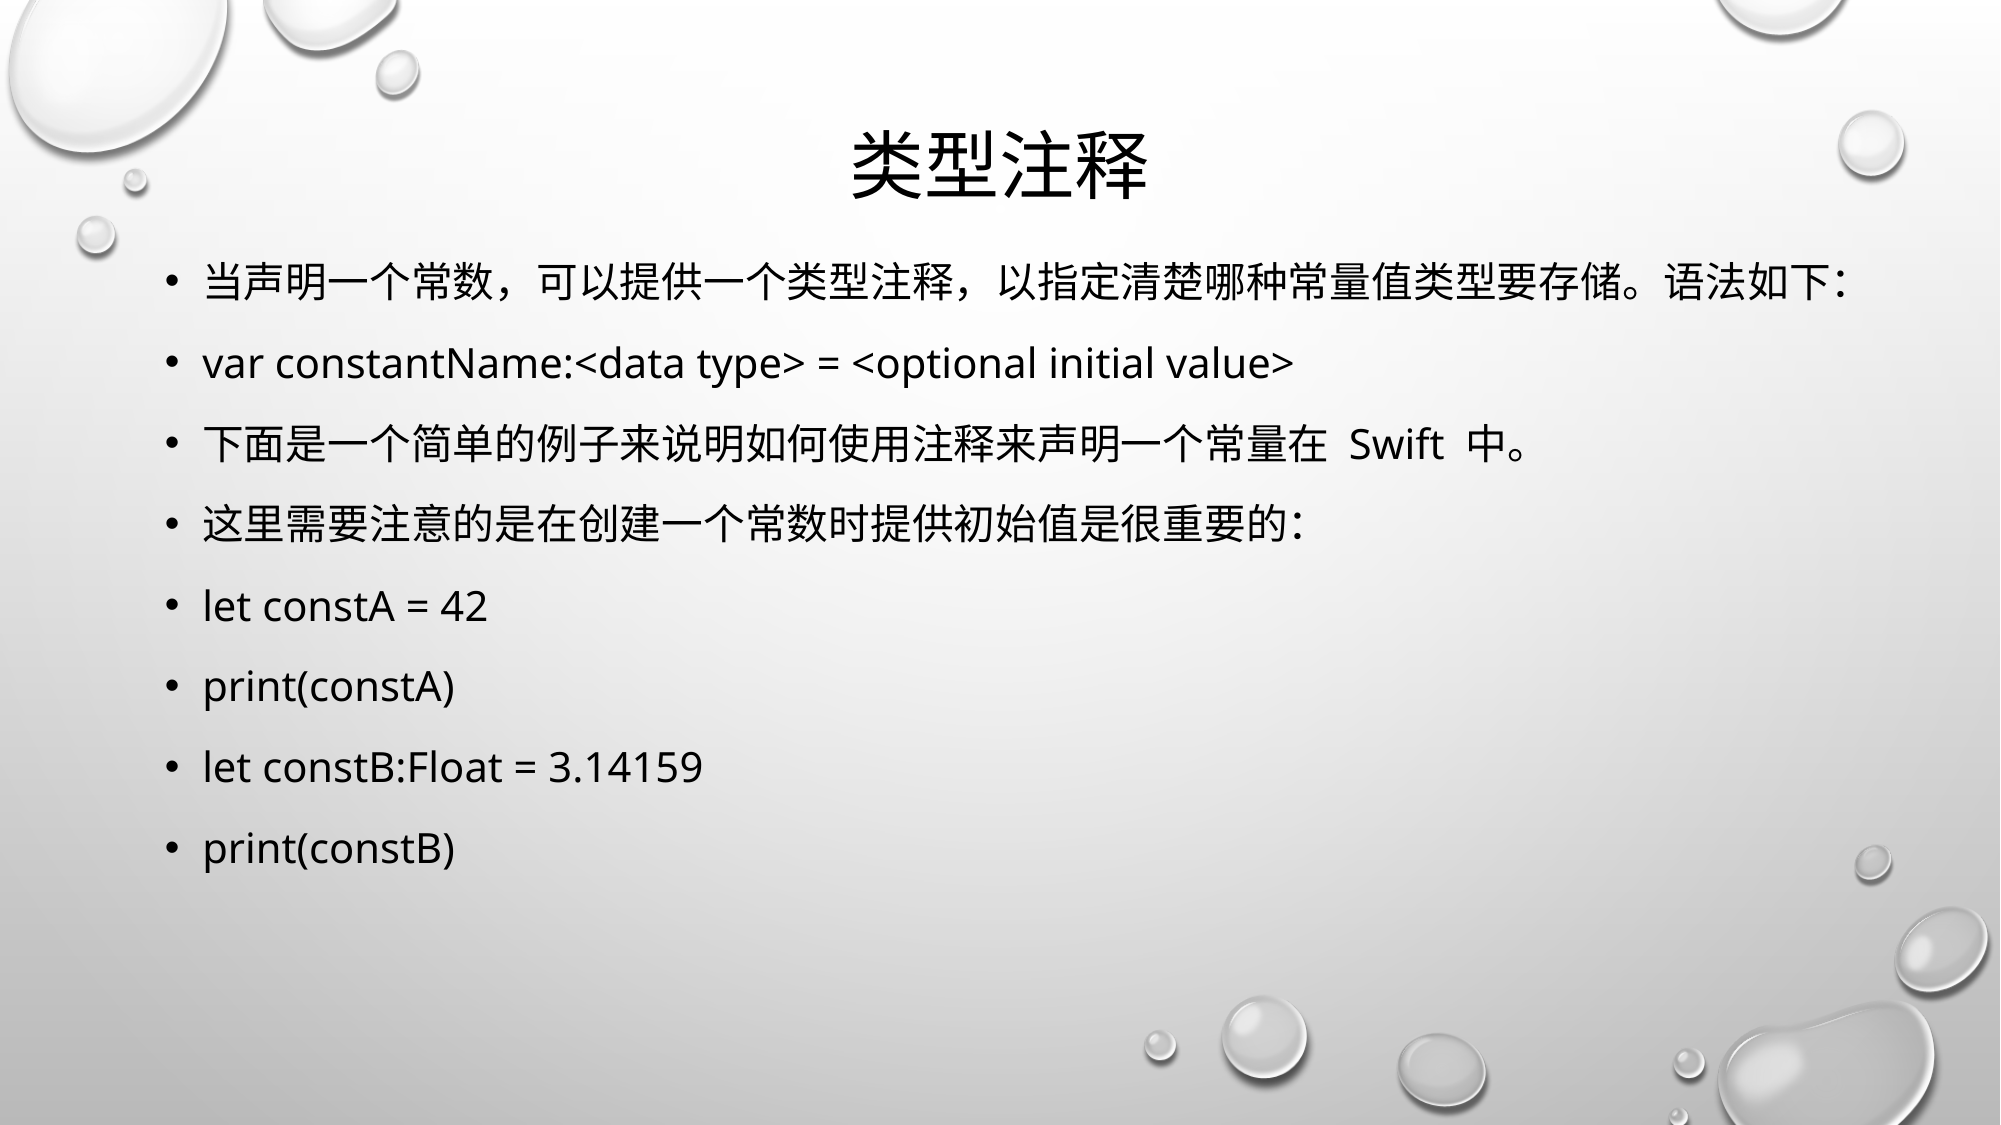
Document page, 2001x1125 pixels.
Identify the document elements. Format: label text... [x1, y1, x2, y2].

picture [0, 0, 2000, 1125]
list 当声明一个常数，可以提供一个类型注释，以指定清楚哪种常量值类型要存储。语法如下： var constantName:<data type> = <optional initial value> 下面是一个简单的例子来说明如何使用注释来声明一个常量在 Swift 中。 这里需要注意的是在创建一个常数时提供初始值是很重要的： let constA = 42 print(constA) let constB:Float = 3.14159 print(constB) [149, 238, 1850, 950]
title 类型注释 [149, 101, 1851, 239]
